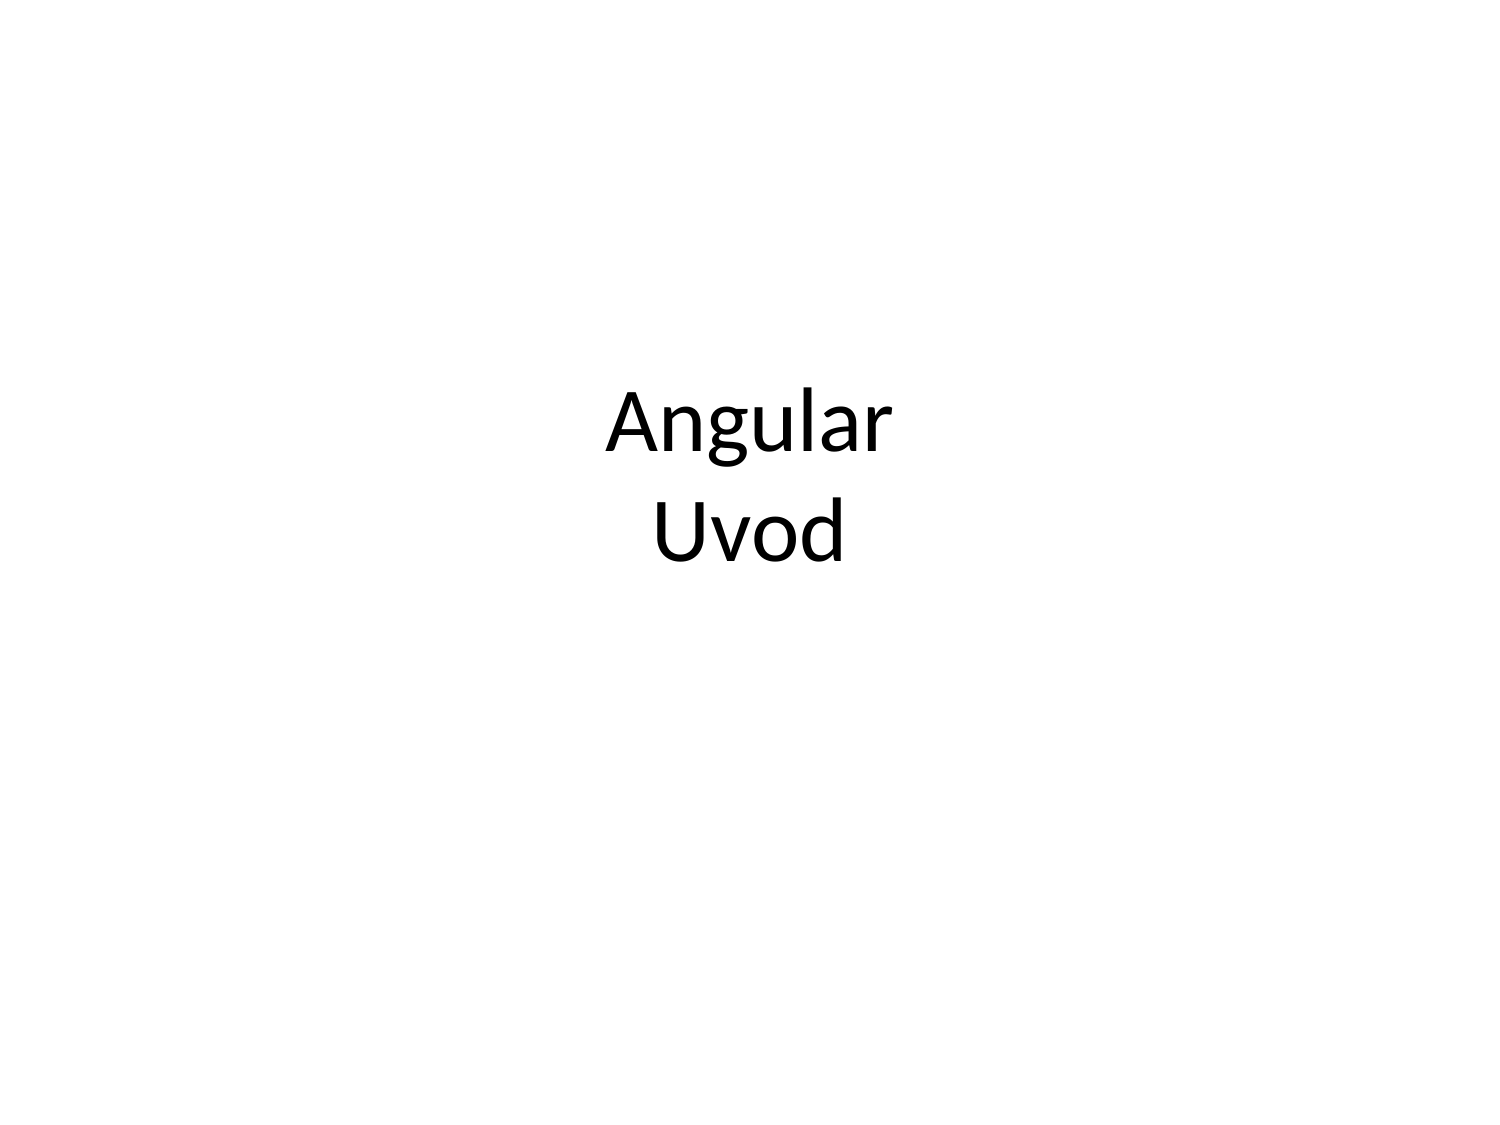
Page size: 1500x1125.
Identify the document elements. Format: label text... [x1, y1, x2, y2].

title Angular Uvod [112, 349, 1388, 591]
